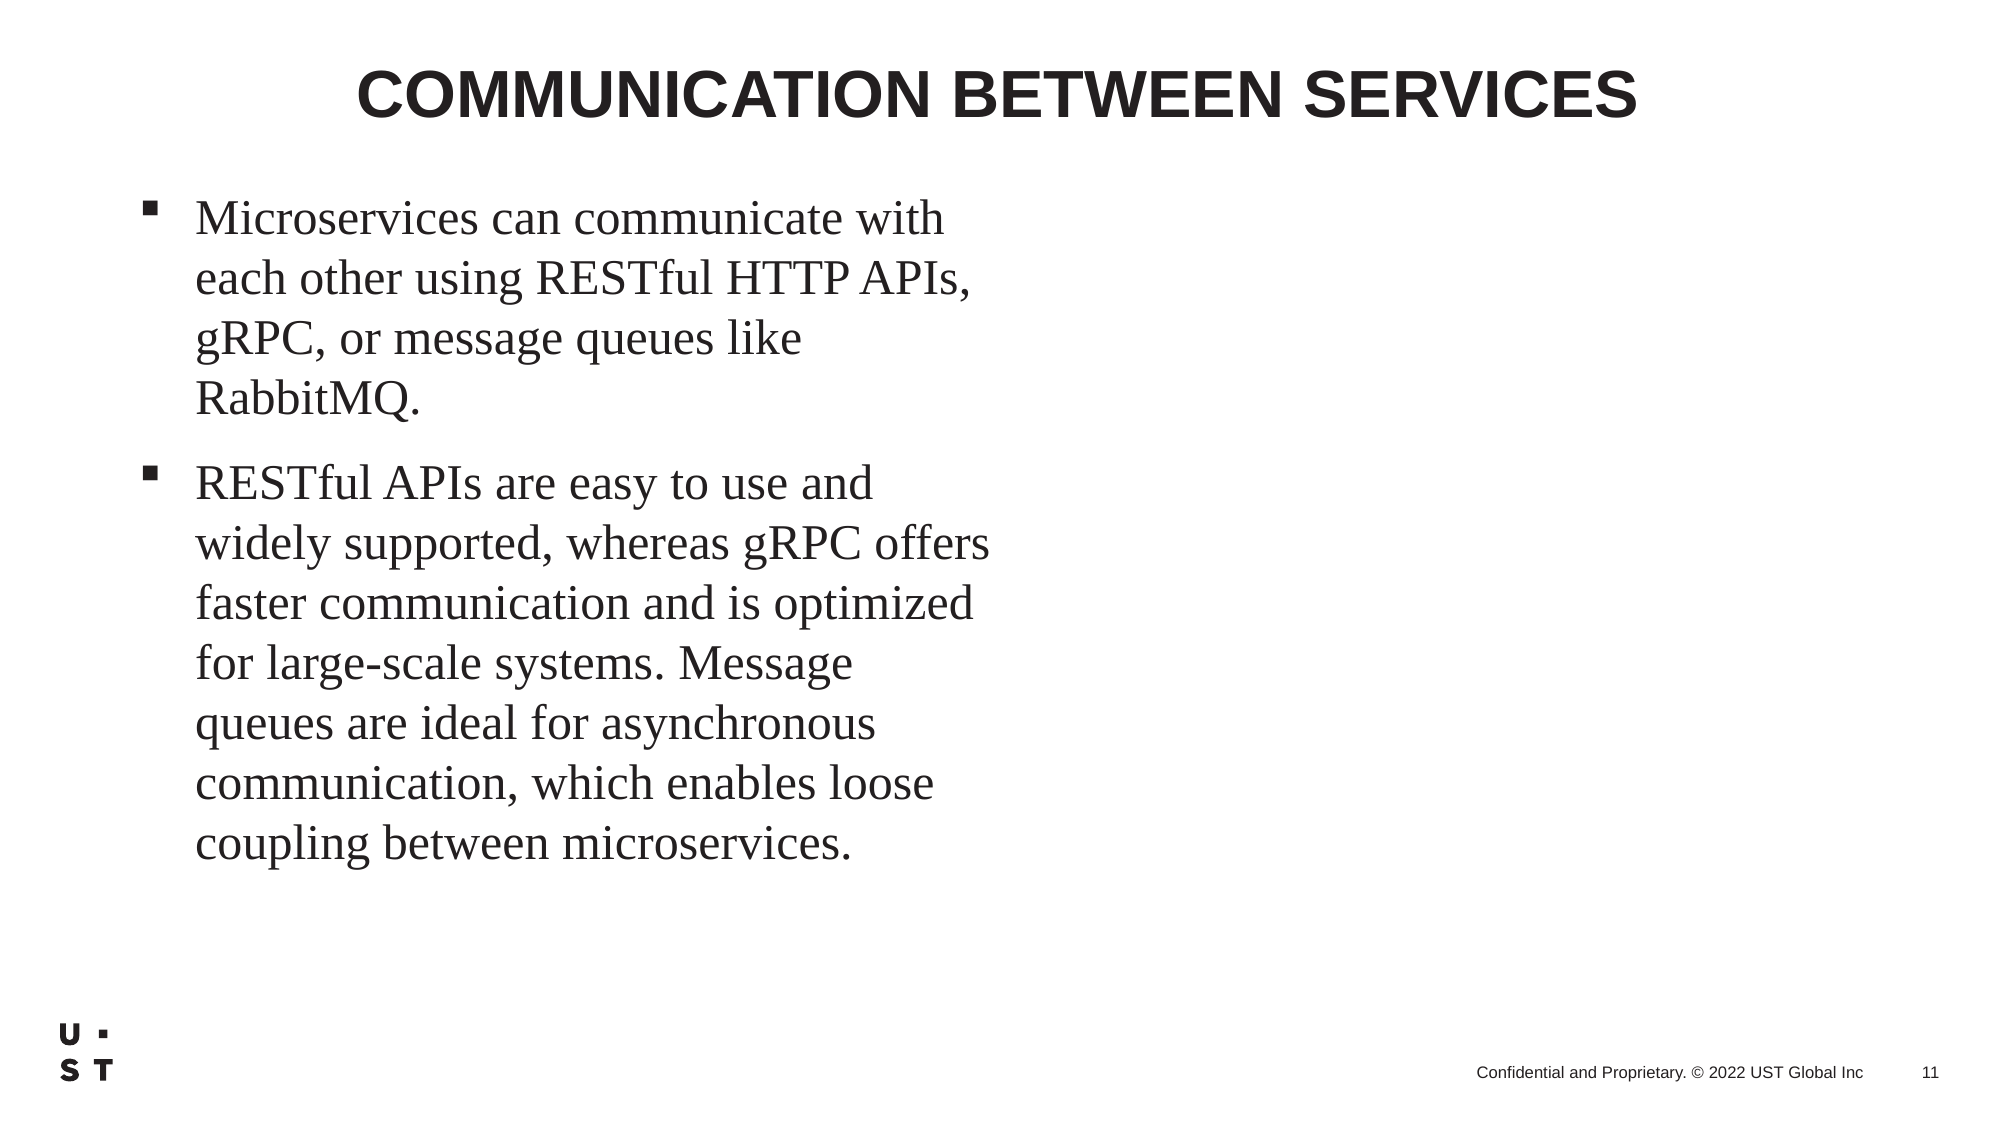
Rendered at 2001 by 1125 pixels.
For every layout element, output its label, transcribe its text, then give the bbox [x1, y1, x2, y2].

title COMMUNICATION BETWEEN SERVICES [60, 60, 1940, 210]
list Microservices can communicate with each other using RESTful HTTP APIs, gRPC, or message queues like RabbitMQ. RESTful APIs are easy to use and widely supported, whereas gRPC offers faster communication and is optimized for large-scale systems. Message queues are ideal for asynchronous communication, which enables loose coupling between microservices. [138, 184, 2000, 883]
